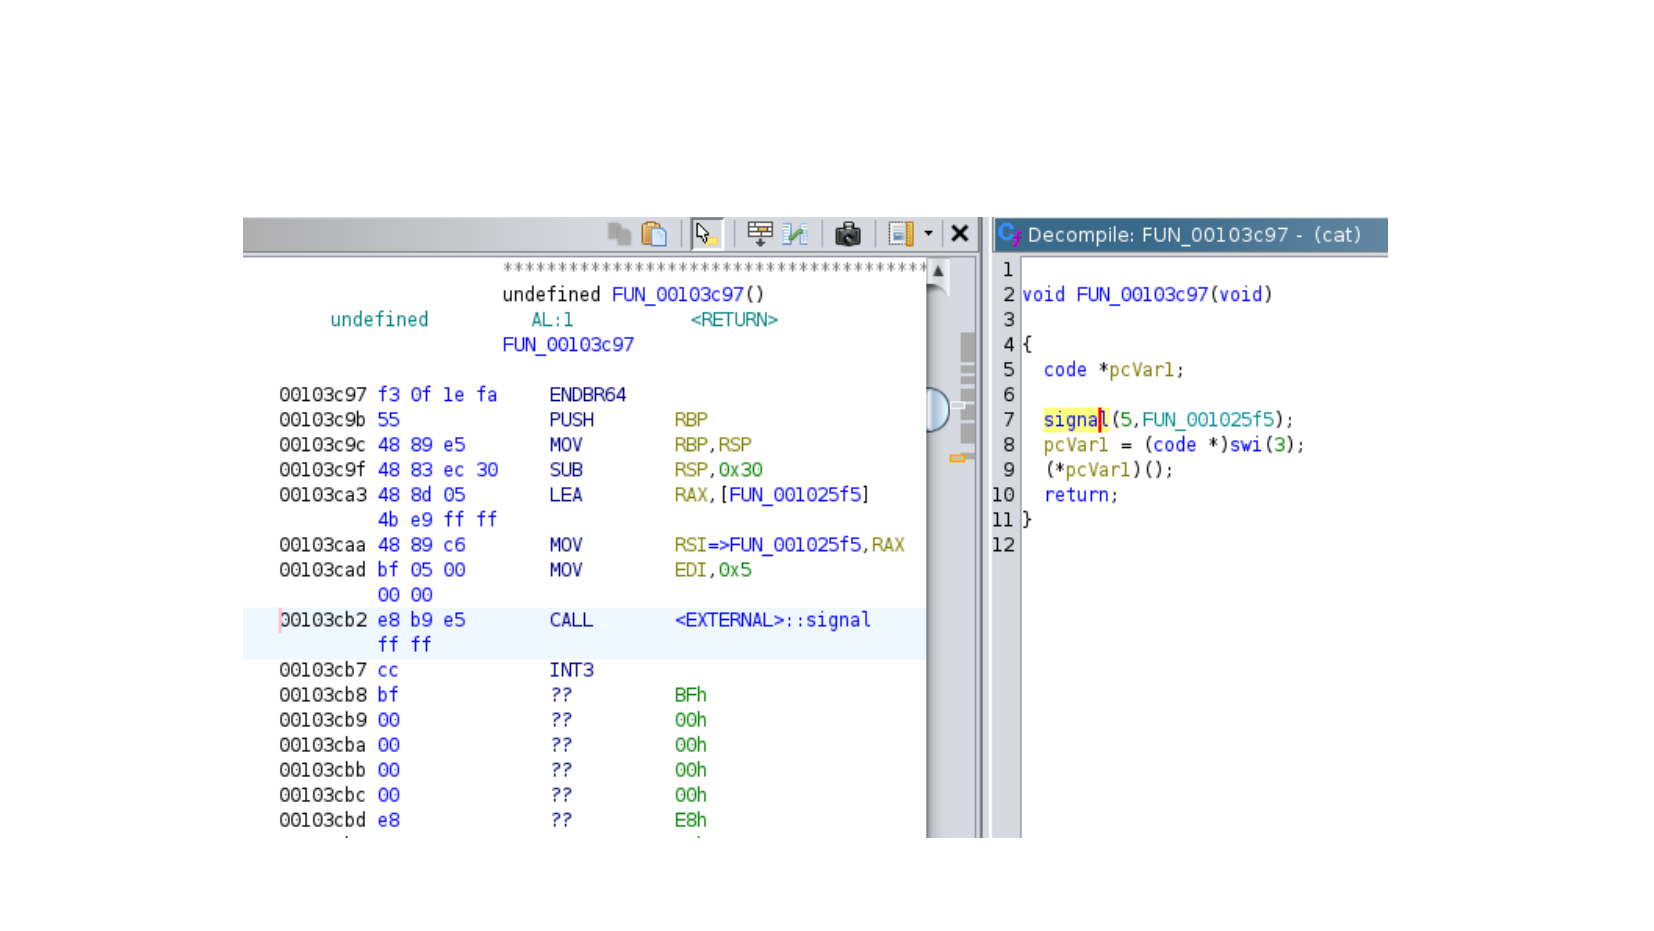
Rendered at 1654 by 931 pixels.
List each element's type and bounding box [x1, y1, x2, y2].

picture [243, 217, 1388, 839]
